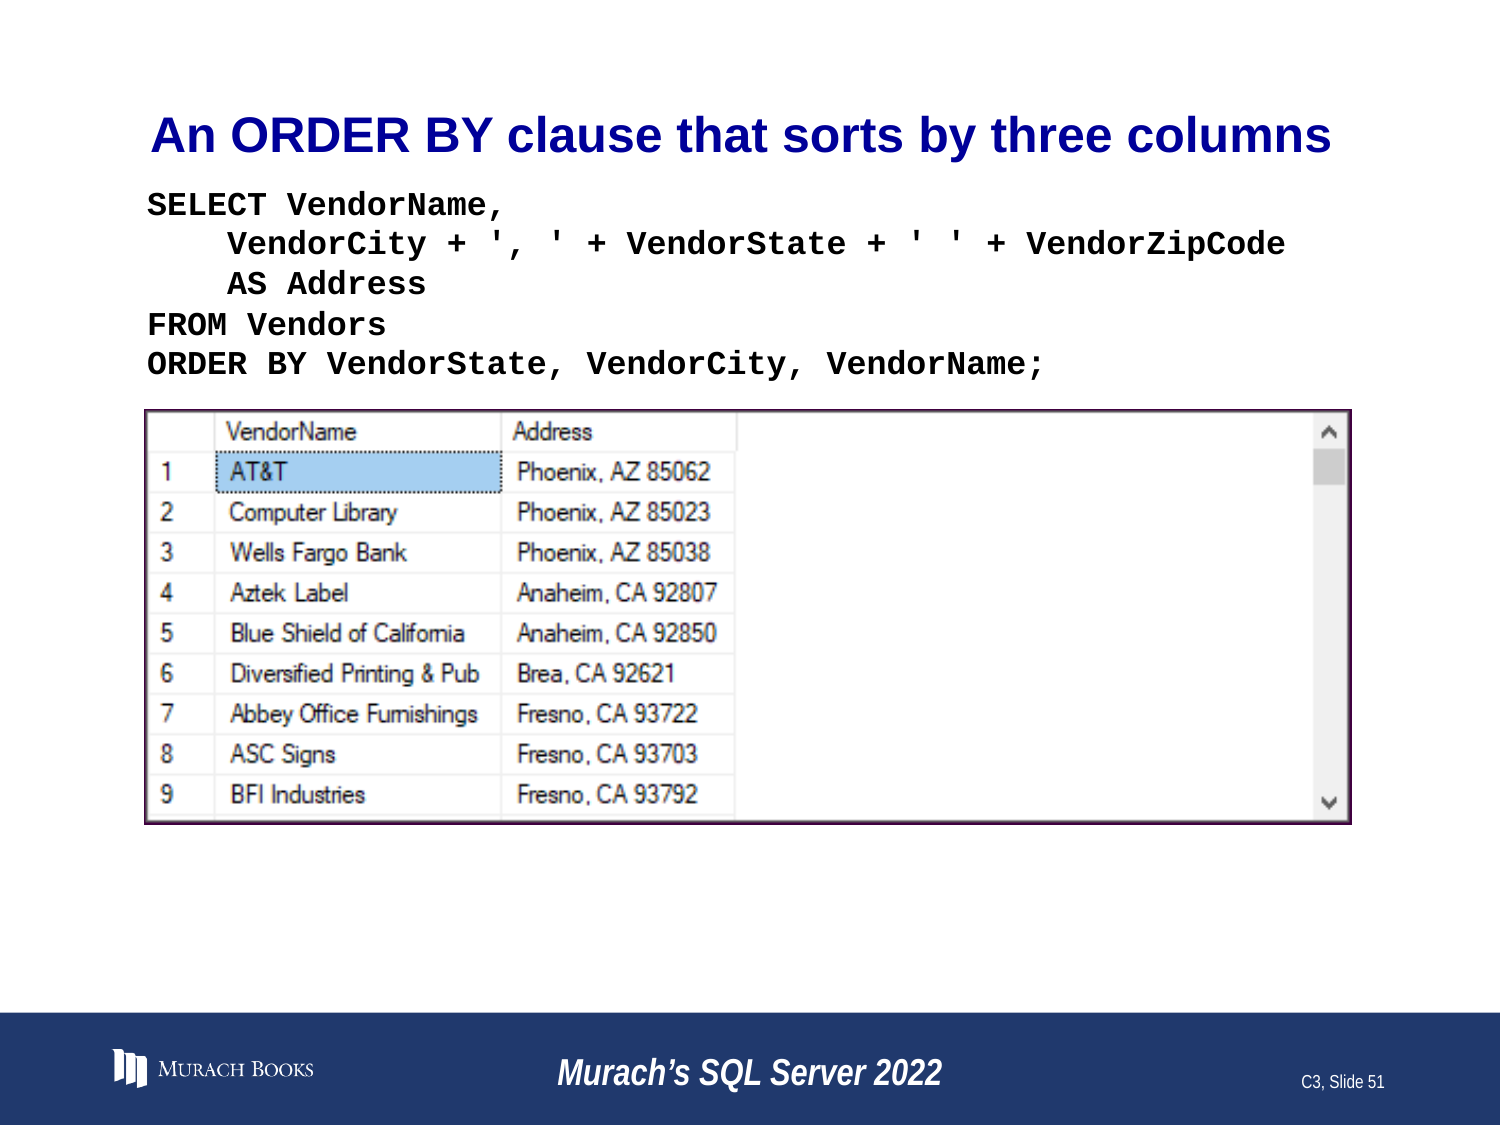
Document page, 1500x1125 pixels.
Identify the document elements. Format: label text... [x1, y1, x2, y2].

list SELECT VendorName, VendorCity + ', ' + VendorState + ' ' + VendorZipCode AS Address FROM Vendors ORDER BY VendorState, VendorCity, VendorName; [75, 174, 1346, 538]
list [144, 409, 1352, 826]
footer [12, 1025, 450, 1100]
slide_number C3, Slide 51 [1087, 1025, 1400, 1100]
slide_number Murach’s SQL Server 2022 [450, 1025, 1050, 1100]
title An ORDER BY clause that sorts by three columns [150, 102, 1350, 164]
